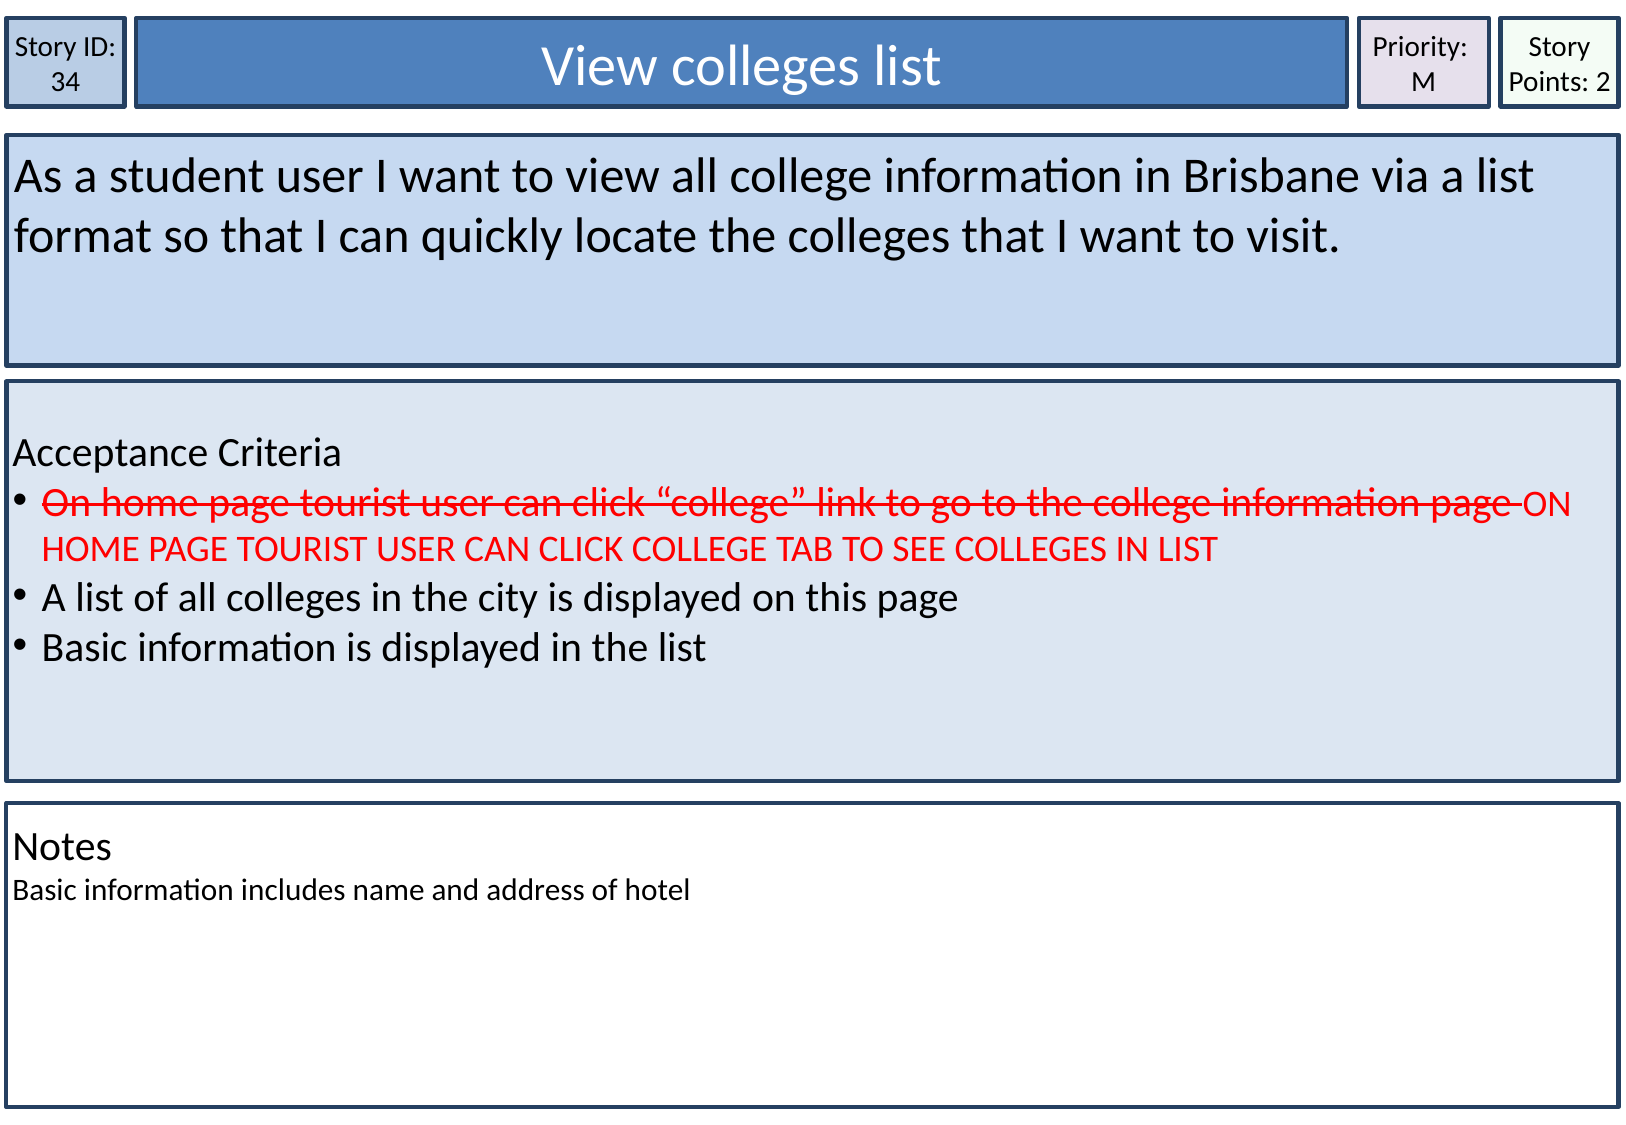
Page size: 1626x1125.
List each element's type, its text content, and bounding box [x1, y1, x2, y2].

text_box [6, 803, 1619, 812]
text_box Acceptance Criteria On home page tourist user can click “college” link to go to the college information page ON HOME PAGE TOURIST USER CAN CLICK COLLEGE TAB TO SEE COLLEGES IN LIST A list of all colleges in the city is displayed on this page Basic information is displayed in the list [6, 418, 1619, 795]
text_box [6, 17, 125, 27]
text_box View colleges list [136, 19, 1347, 105]
text_box [6, 381, 1619, 418]
text_box [1358, 17, 1489, 107]
text_box Story Points: 2 [1500, 9, 1619, 115]
text_box [6, 97, 125, 107]
text_box [6, 343, 1619, 366]
text_box Notes Basic information includes name and address of hotel [6, 812, 1619, 1125]
text_box As a student user I want to view all college information in Brisbane via a list format so that I can quickly locate the colleges that I want to visit. [6, 134, 1624, 343]
text_box Priority: M [1362, 27, 1485, 97]
text_box Story ID: 34 [6, 27, 125, 97]
